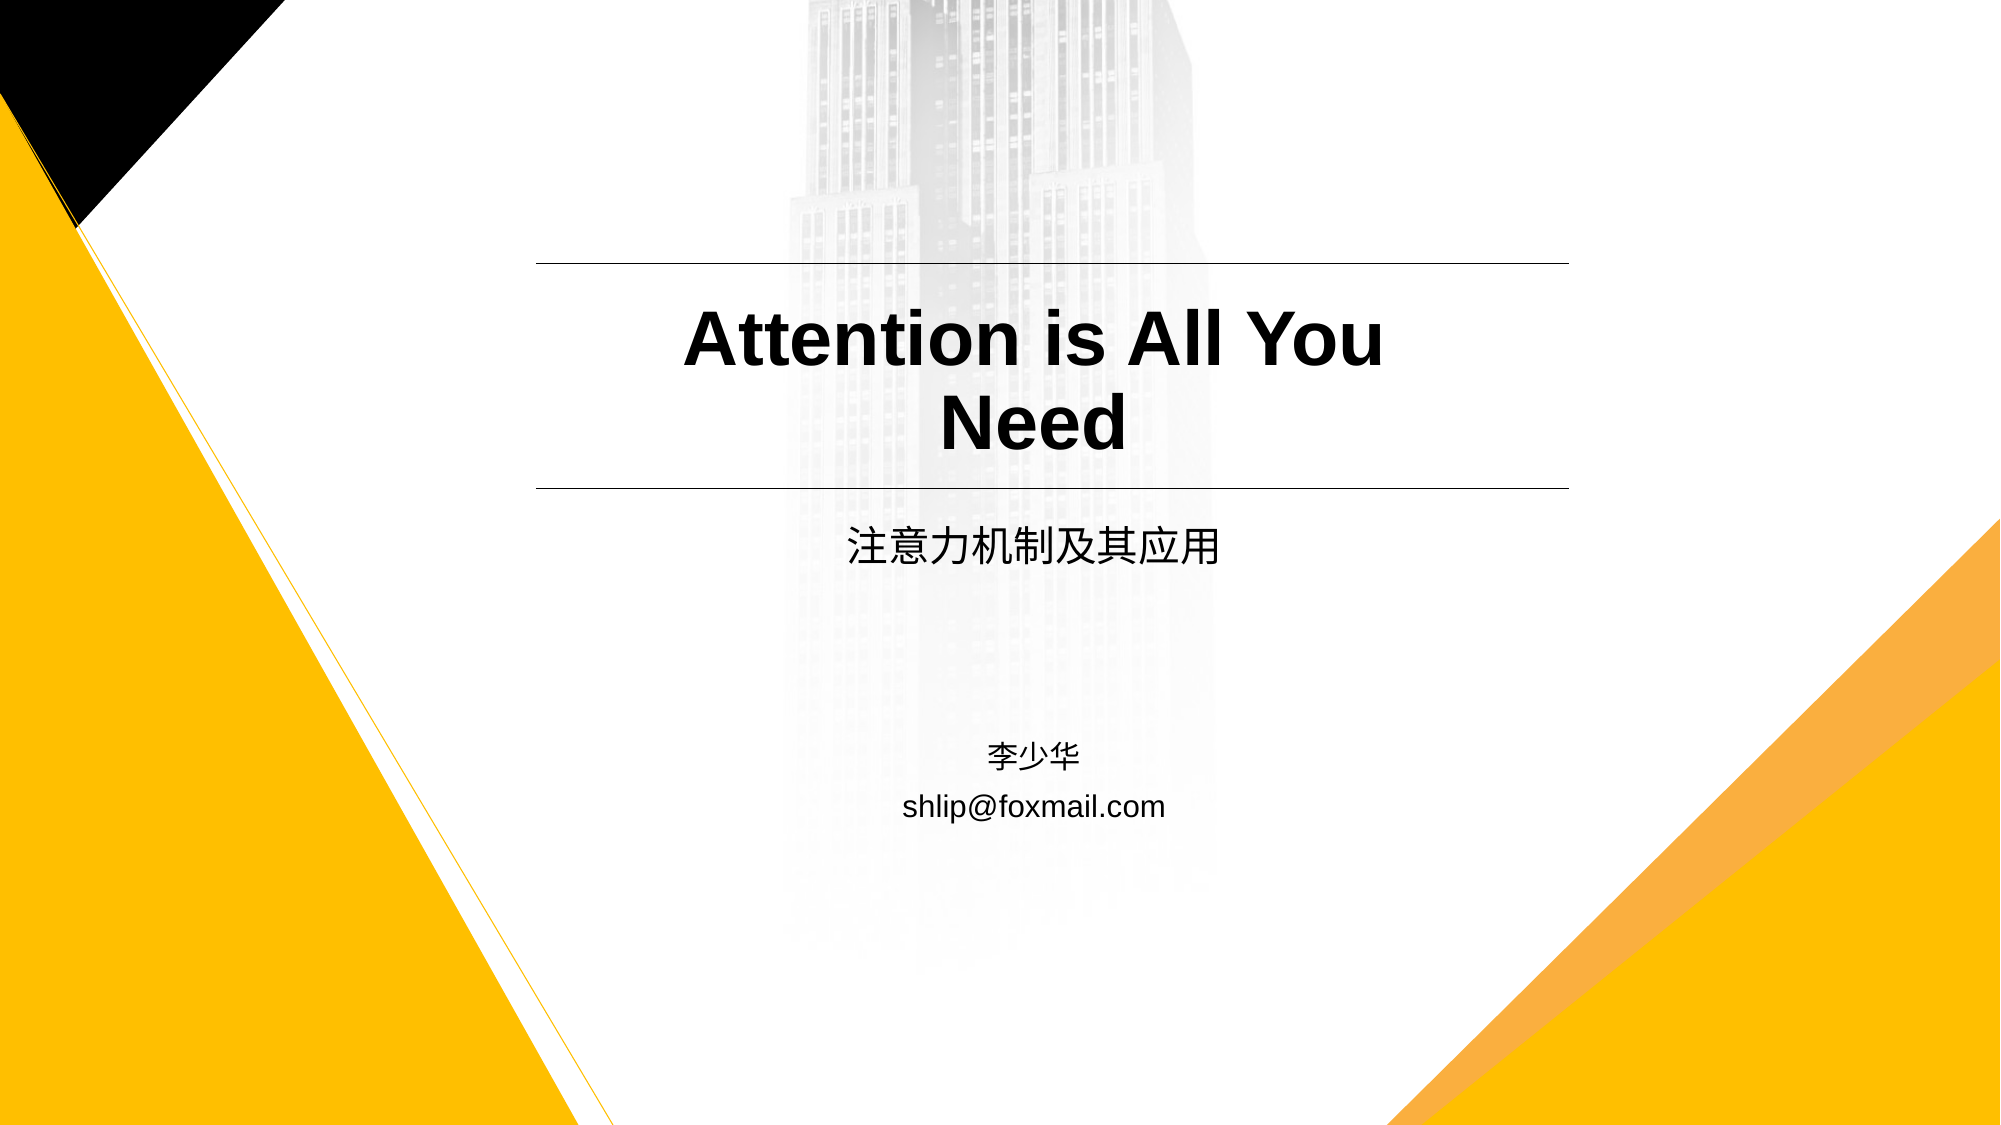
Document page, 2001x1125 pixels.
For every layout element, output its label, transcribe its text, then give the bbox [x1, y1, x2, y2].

subtitle 注意力机制及其应用 [573, 502, 1496, 594]
title Attention is All You Need [573, 290, 1496, 475]
list 李少华 [573, 734, 1496, 783]
list shlip@foxmail.com [573, 783, 1496, 832]
